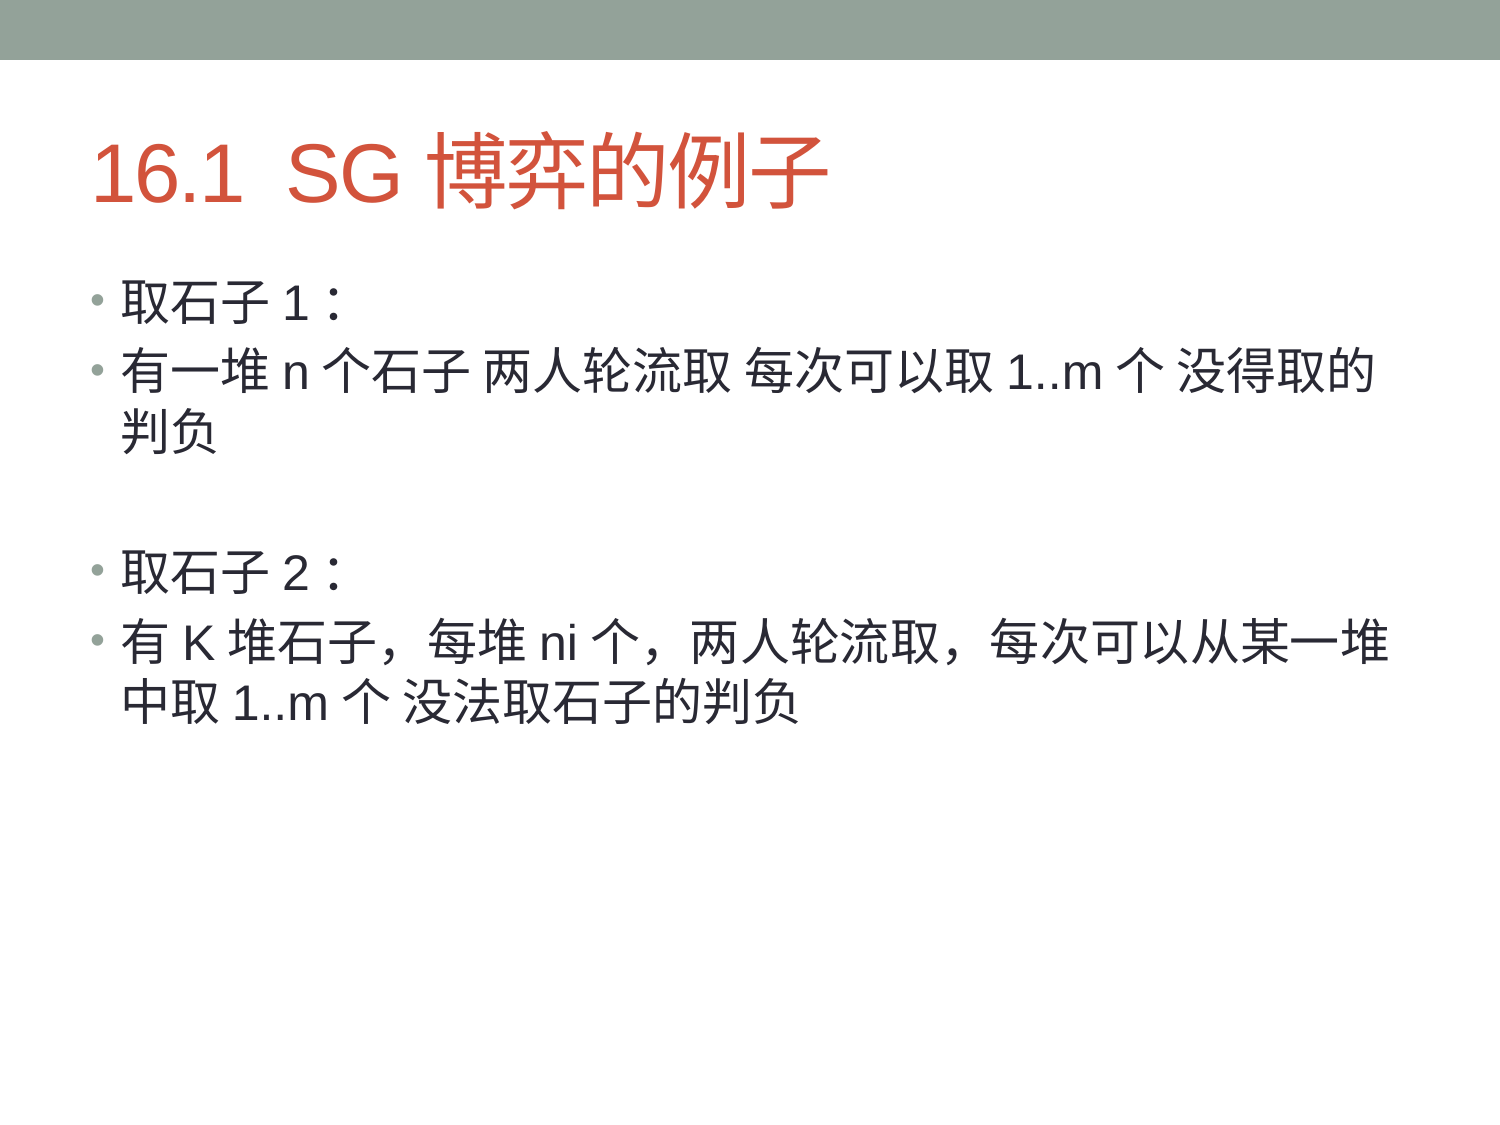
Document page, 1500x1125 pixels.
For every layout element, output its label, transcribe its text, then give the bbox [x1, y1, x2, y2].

title 16.1 SG博弈的例子 [75, 87, 1425, 250]
list 取石子1： 有一堆n个石子 两人轮流取 每次可以取1..m个 没得取的判负 取石子2： 有K堆石子，每堆ni个，两人轮流取，每次可以从某一堆中取1..m个 没法取石子的判负 [75, 262, 1425, 1063]
